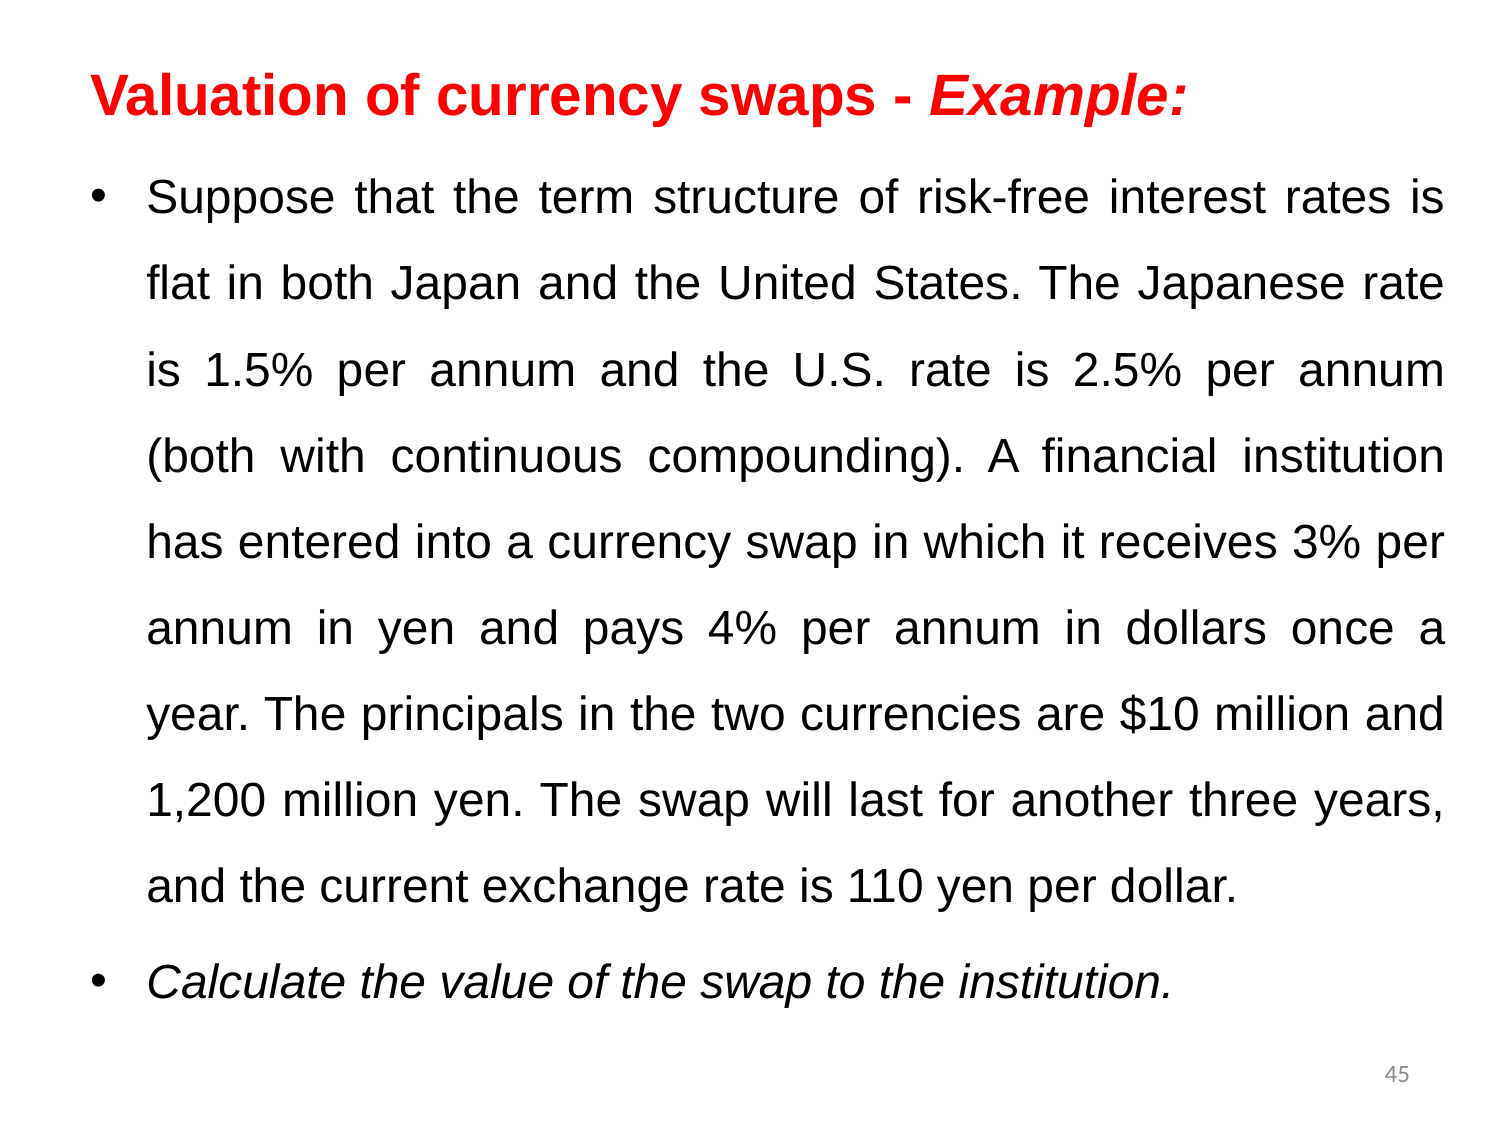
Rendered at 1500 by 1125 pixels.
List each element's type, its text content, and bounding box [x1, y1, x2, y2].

list Valuation of currency swaps - Example: Suppose that the term structure of risk-free interest rates is flat in both Japan and the United States. The Japanese rate is 1.5% per annum and the U.S. rate is 2.5% per annum (both with continuous compounding). A financial institution has entered into a currency swap in which it receives 3% per annum in yen and pays 4% per annum in dollars once a year. The principals in the two currencies are $10 million and 1,200 million yen. The swap will last for another three years, and the current exchange rate is 110 yen per dollar. Calculate the value of the swap to the institution. [74, 49, 1463, 1006]
slide_number 45 [1074, 1042, 1425, 1103]
